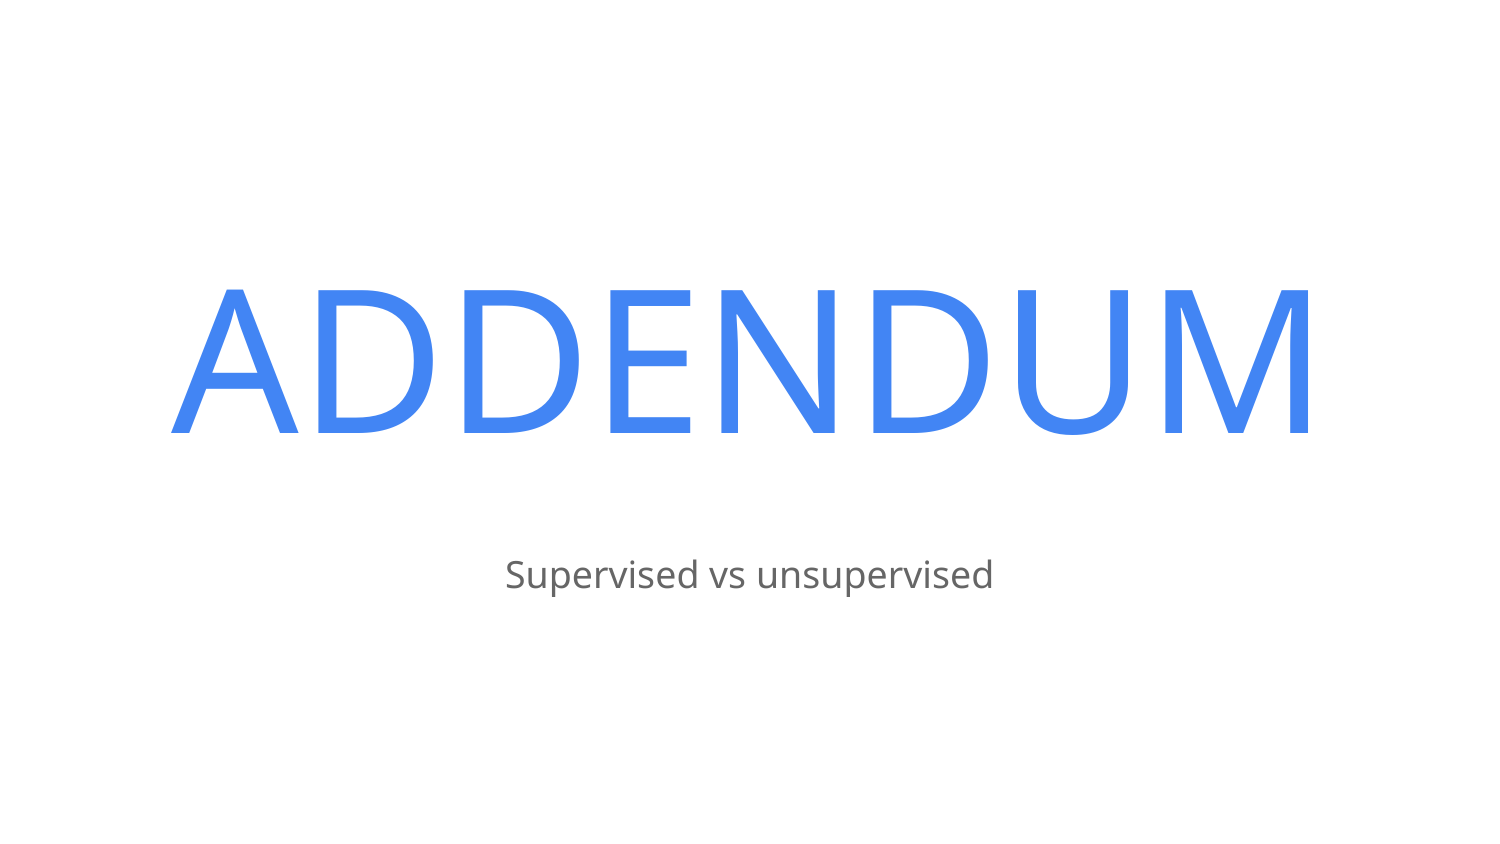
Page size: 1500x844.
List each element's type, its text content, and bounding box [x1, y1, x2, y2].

list Supervised vs unsupervised [51, 528, 1449, 705]
title ADDENDUM [51, 191, 1449, 517]
